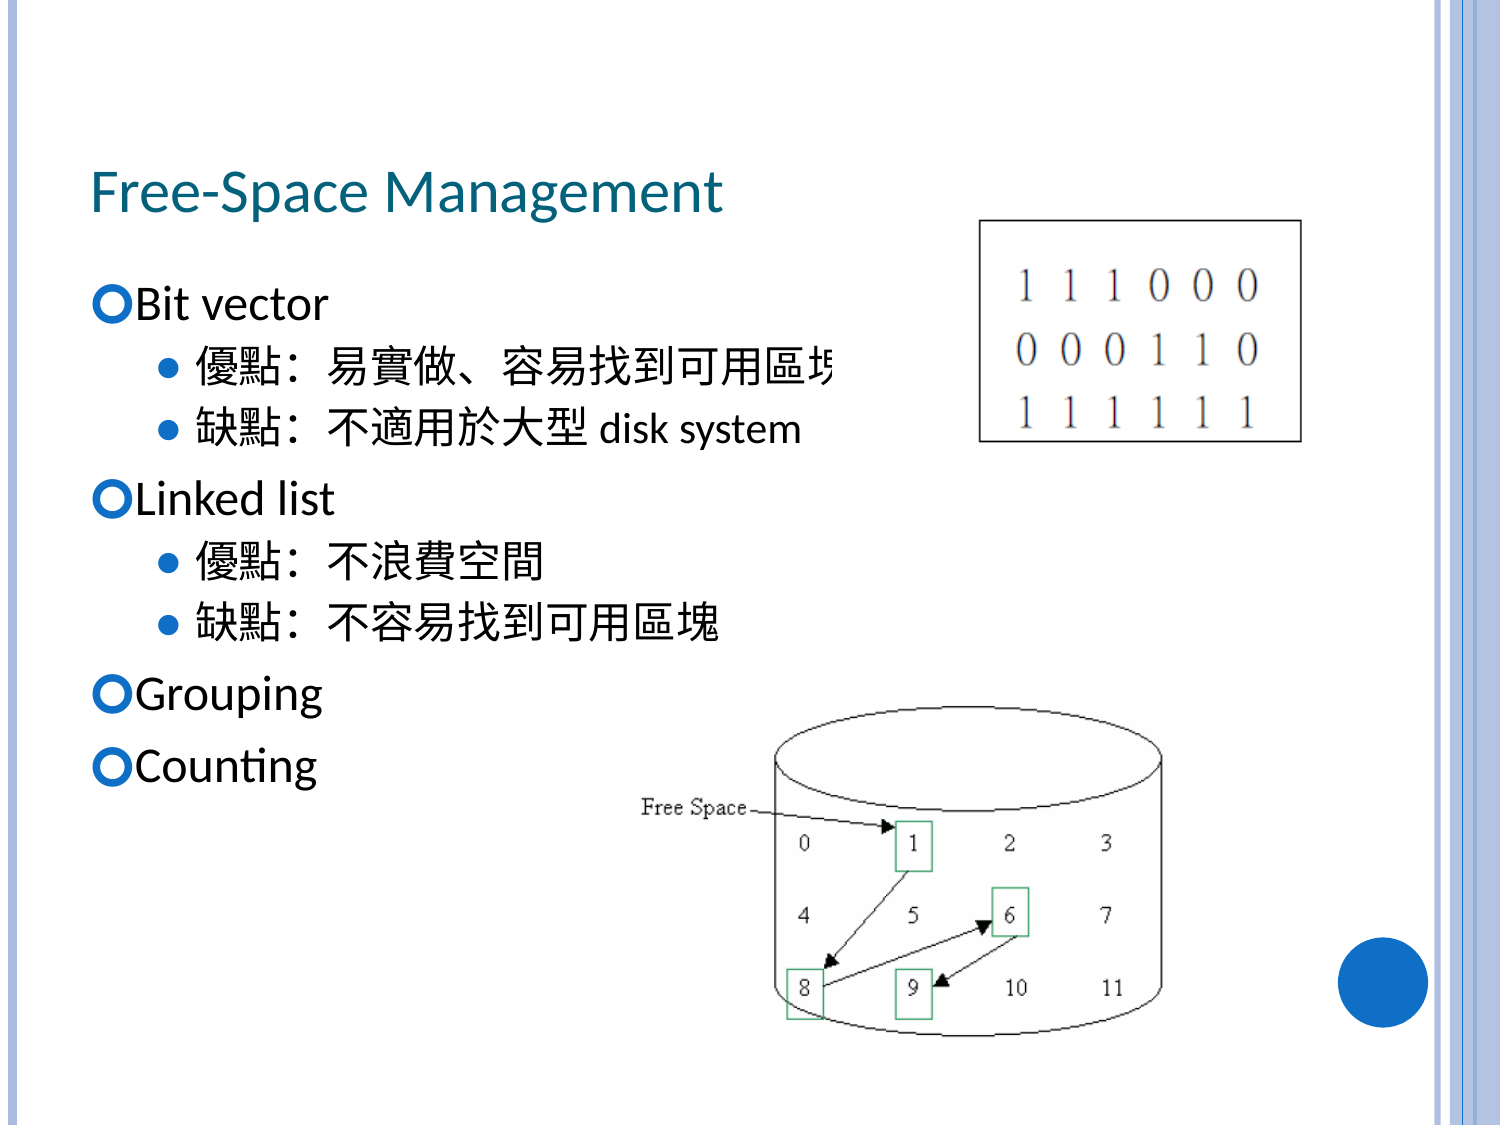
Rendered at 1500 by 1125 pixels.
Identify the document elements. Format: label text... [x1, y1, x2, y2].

title Free-Space Management [75, 45, 1300, 233]
picture [631, 692, 1217, 1059]
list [832, 184, 1432, 488]
list Bit vector 優點：易實做、容易找到可用區塊 缺點：不適用於大型disk system Linked list 優點：不浪費空間 缺點：不容易找到可用區塊 Grouping Counting [75, 262, 1300, 1062]
